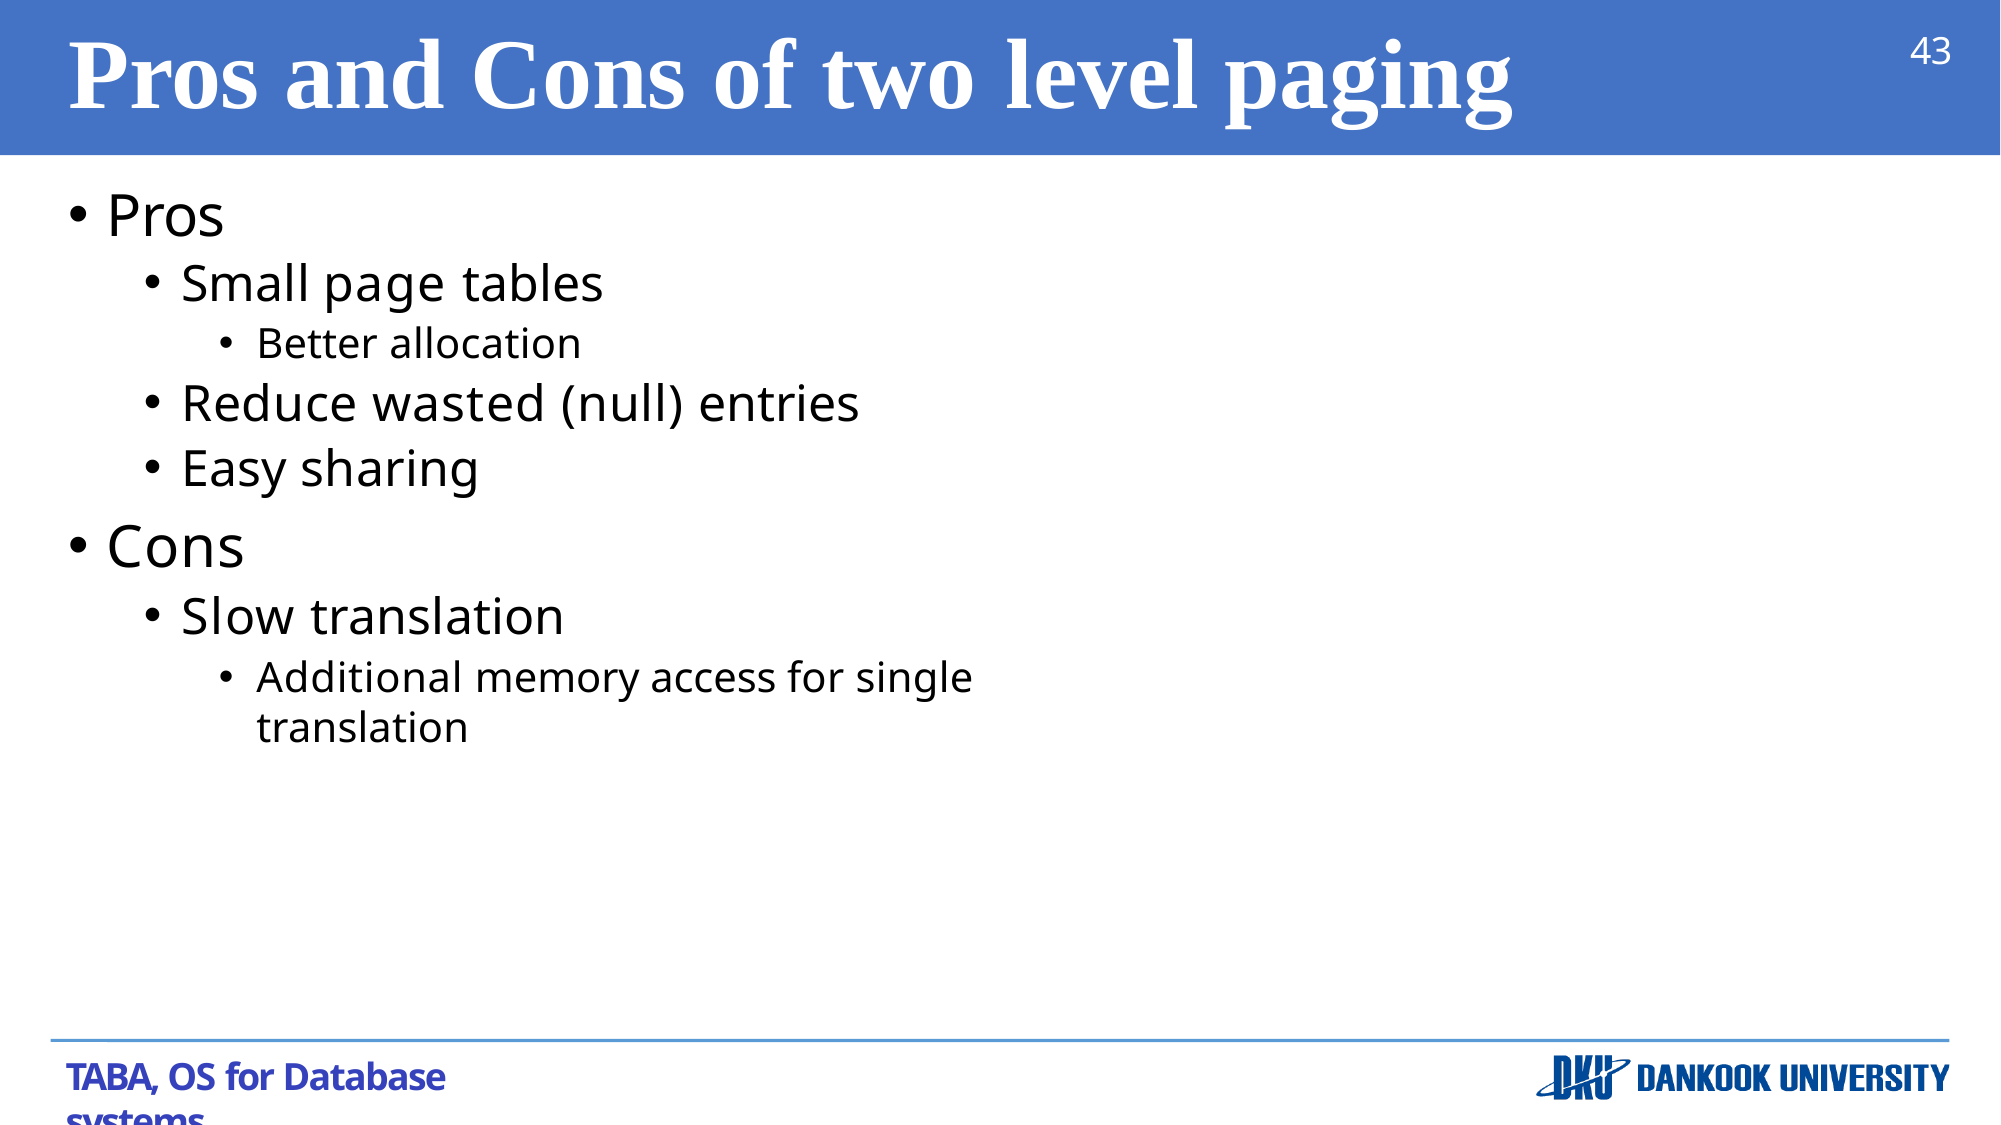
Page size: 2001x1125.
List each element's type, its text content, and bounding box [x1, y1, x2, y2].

picture [1536, 1055, 1950, 1100]
title Pros and Cons of two level paging [66, 6, 1514, 197]
footer TABA, OS for Database systems [63, 1052, 550, 1125]
text_box Pros Small page tables Better allocation Reduce wasted (null) entries Easy sharing Cons Slow translation Additional memory access for single translation [66, 176, 1167, 751]
text_box 43 [1907, 24, 1956, 72]
